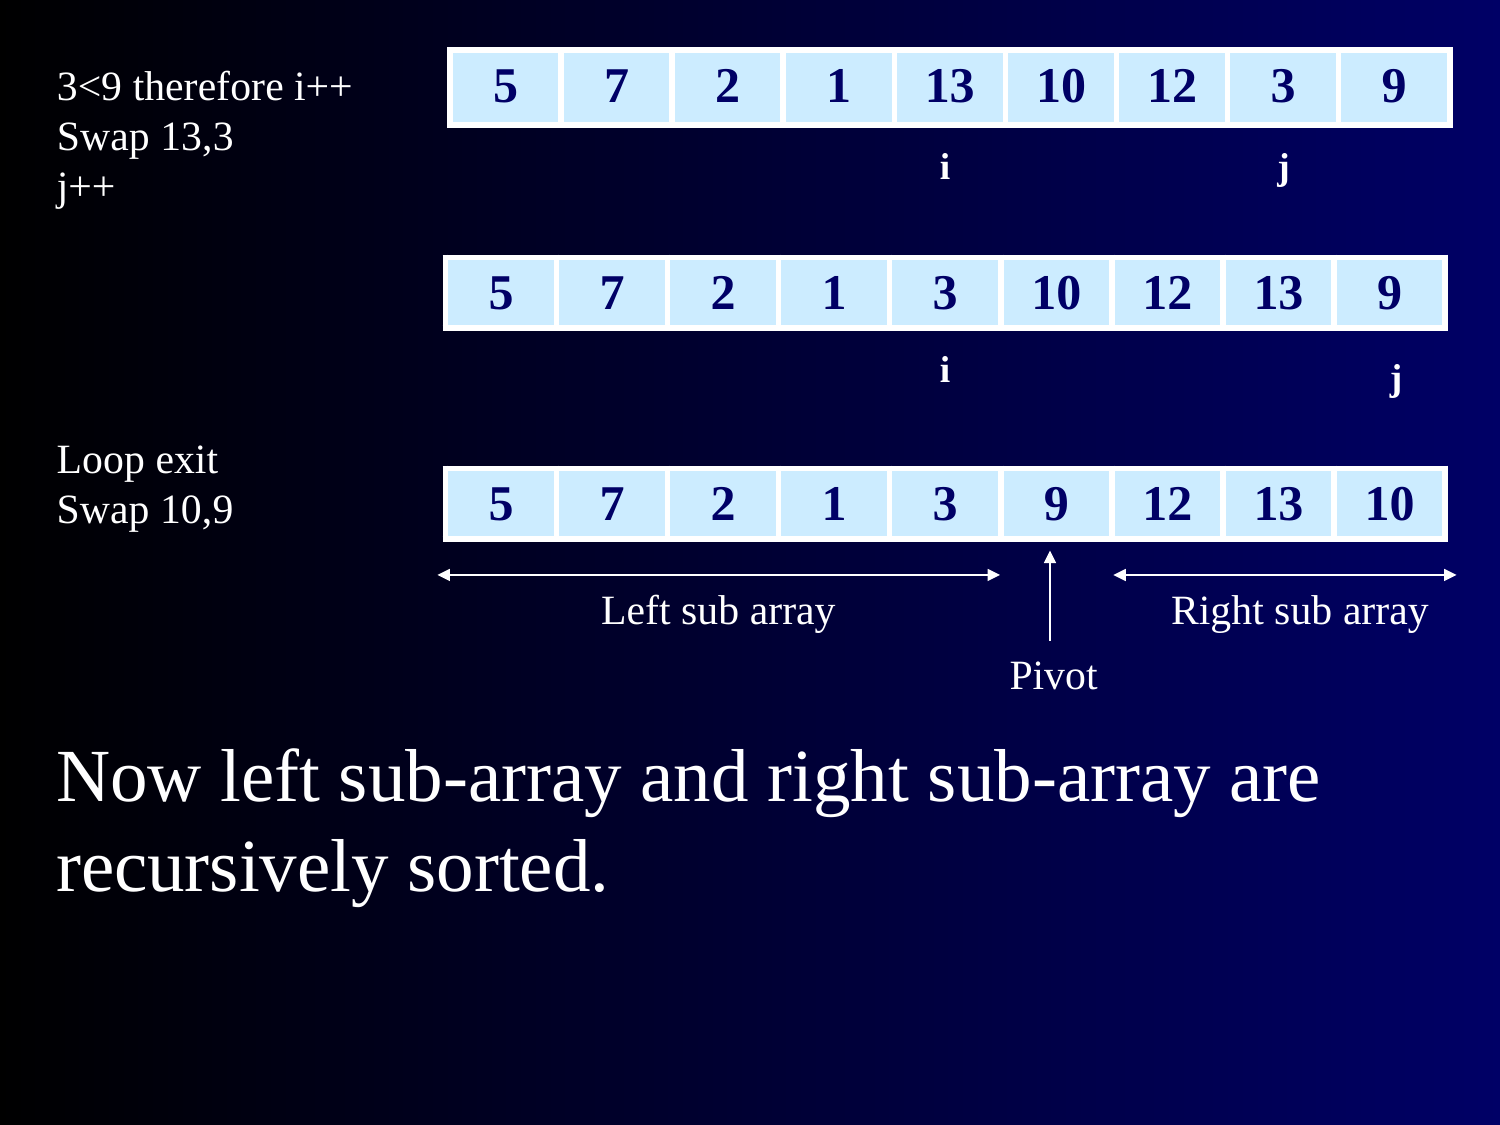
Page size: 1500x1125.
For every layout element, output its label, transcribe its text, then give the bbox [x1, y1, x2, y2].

text_box i [925, 337, 966, 398]
table_header 13 [1226, 471, 1331, 536]
text_box j [1262, 134, 1305, 194]
table_header 3 [892, 471, 998, 536]
table_header 3 [892, 260, 998, 325]
text_box 3<9 therefore i++ Swap 13,3 j++ [42, 51, 368, 216]
table_header 1 [781, 260, 887, 325]
table_header 5 [448, 260, 554, 325]
table_header 10 [1008, 53, 1114, 122]
table_header 12 [1119, 53, 1225, 122]
table_header 9 [1341, 53, 1447, 122]
table_header 12 [1115, 471, 1220, 536]
table_header 2 [670, 471, 776, 536]
text_box Now left sub-array and right sub-array are recursively sorted. [41, 719, 1445, 914]
table_header 10 [1337, 471, 1442, 536]
table_header 10 [1004, 260, 1109, 325]
text_box Left sub array [586, 584, 851, 640]
table_header 9 [1004, 471, 1109, 536]
table_header 1 [786, 53, 892, 122]
table_header 5 [453, 53, 558, 122]
table_header 9 [1337, 260, 1442, 325]
text_box Loop exit Swap 10,9 [41, 424, 260, 540]
table_header 13 [897, 53, 1003, 122]
table_header 7 [564, 53, 669, 122]
table_header 7 [559, 260, 665, 325]
table_header 7 [559, 471, 665, 536]
table_header 3 [1230, 53, 1336, 122]
table_header 13 [1226, 260, 1331, 325]
table_header 2 [670, 260, 776, 325]
text_box Pivot [994, 640, 1113, 706]
table_header 1 [781, 471, 887, 536]
text_box i [925, 134, 966, 194]
text_box Right sub array [1156, 584, 1444, 640]
table_header 2 [675, 53, 780, 122]
table_header 5 [448, 471, 554, 536]
table_header 12 [1115, 260, 1220, 325]
text_box j [1375, 345, 1418, 405]
